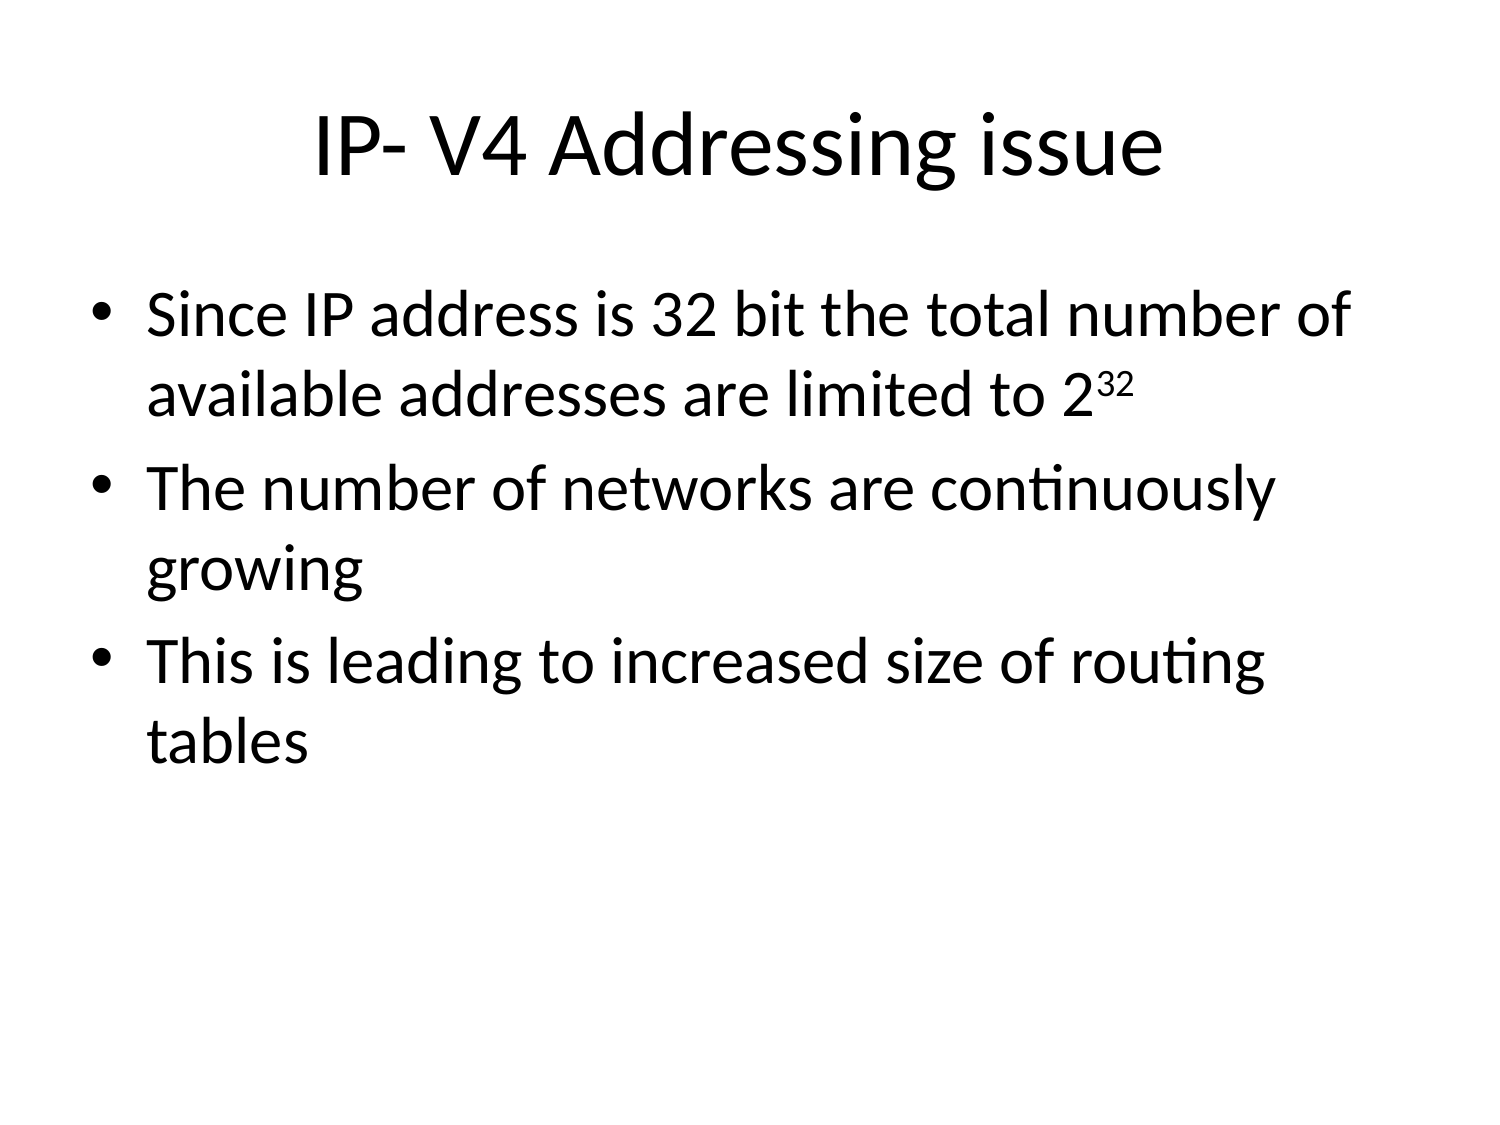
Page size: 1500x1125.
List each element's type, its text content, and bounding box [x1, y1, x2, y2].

list Since IP address is 32 bit the total number of available addresses are limited to 232 The number of networks are continuously growing This is leading to increased size of routing tables [75, 262, 1425, 1005]
title IP- V4 Addressing issue [75, 45, 1425, 233]
